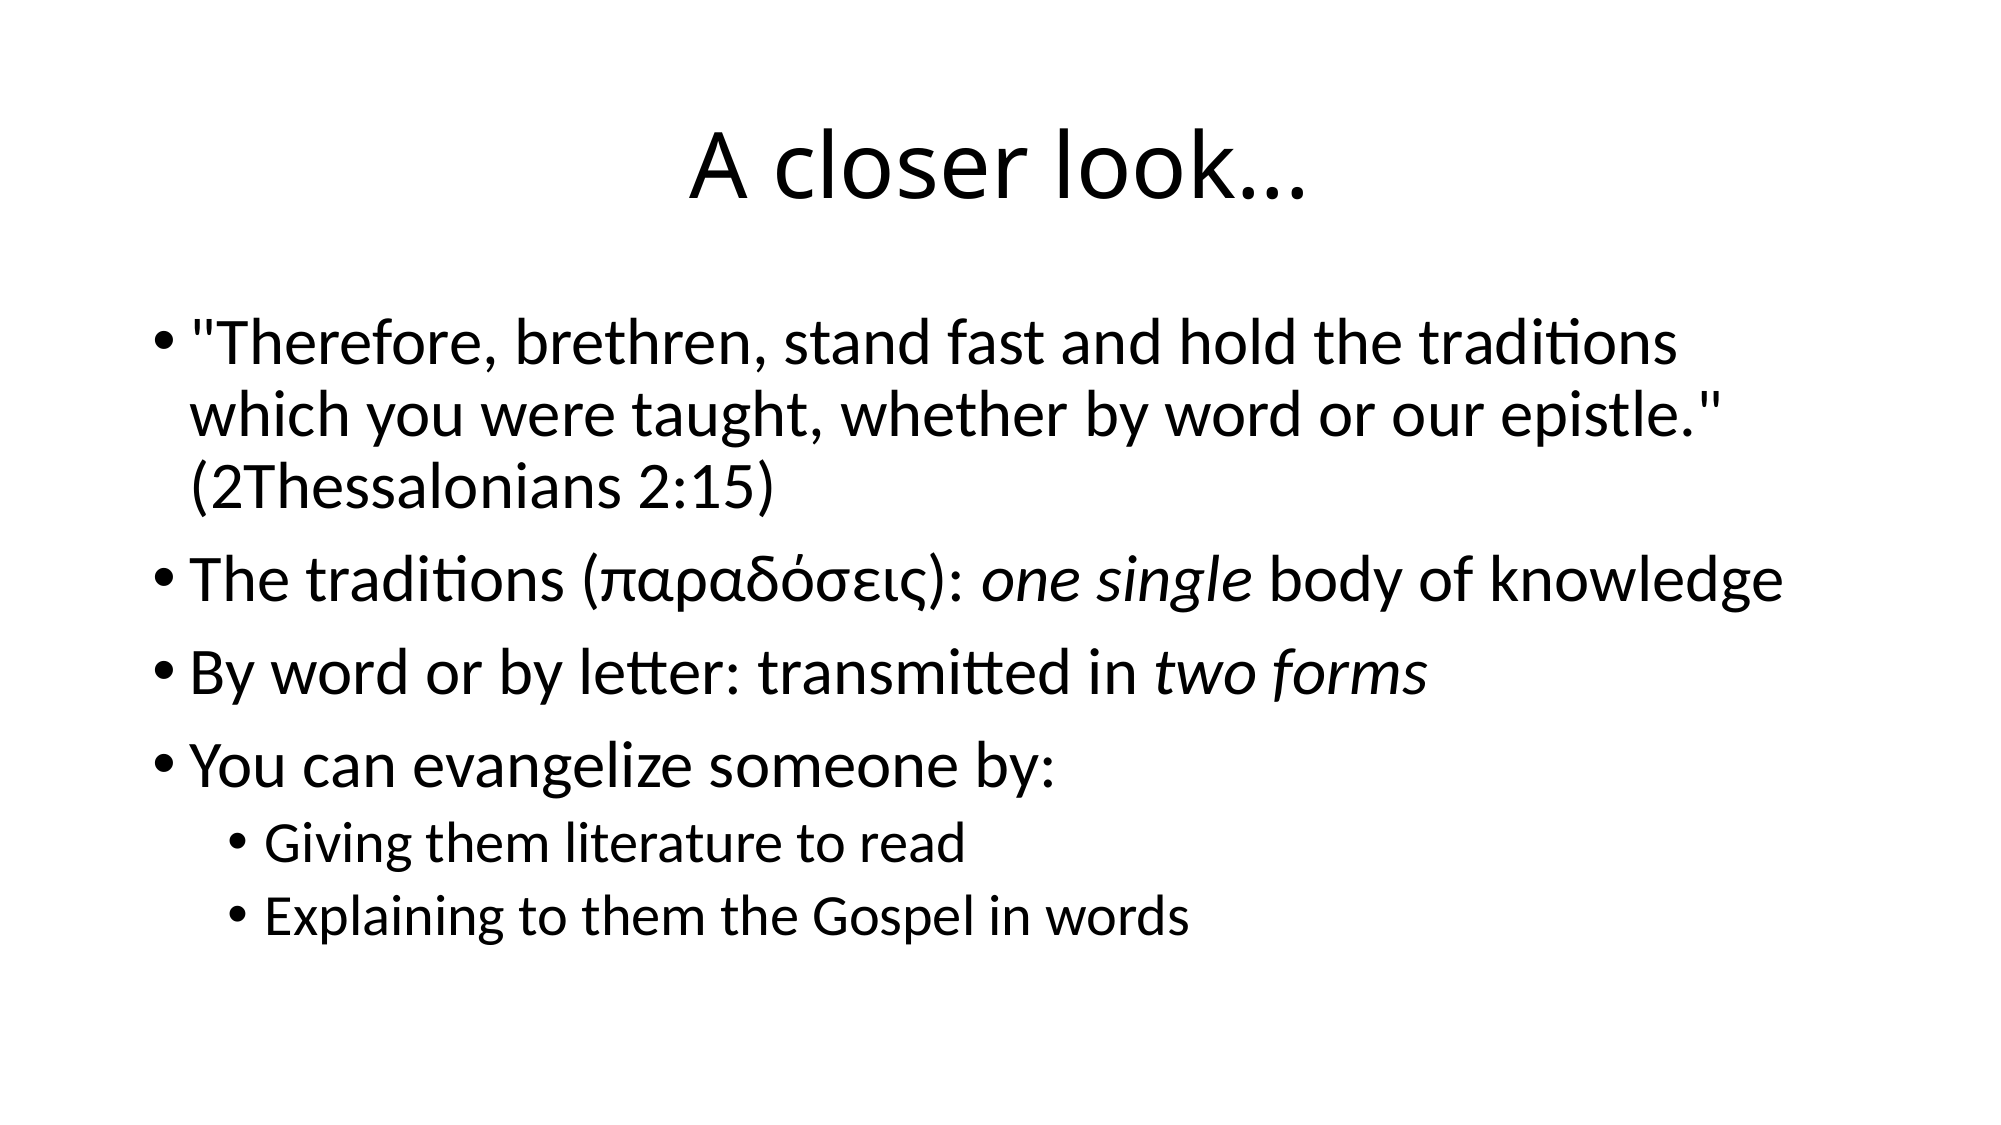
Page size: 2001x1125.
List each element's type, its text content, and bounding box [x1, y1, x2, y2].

title A closer look... [137, 59, 1863, 278]
list "Therefore, brethren, stand fast and hold the traditions which you were taught, whether by word or our epistle." (2Thessalonians 2:15) The traditions (παραδόσεις): one single body of knowledge By word or by letter: transmitted in two forms You can evangelize someone by: Giving them literature to read Explaining to them the Gospel in words [137, 299, 1863, 1014]
